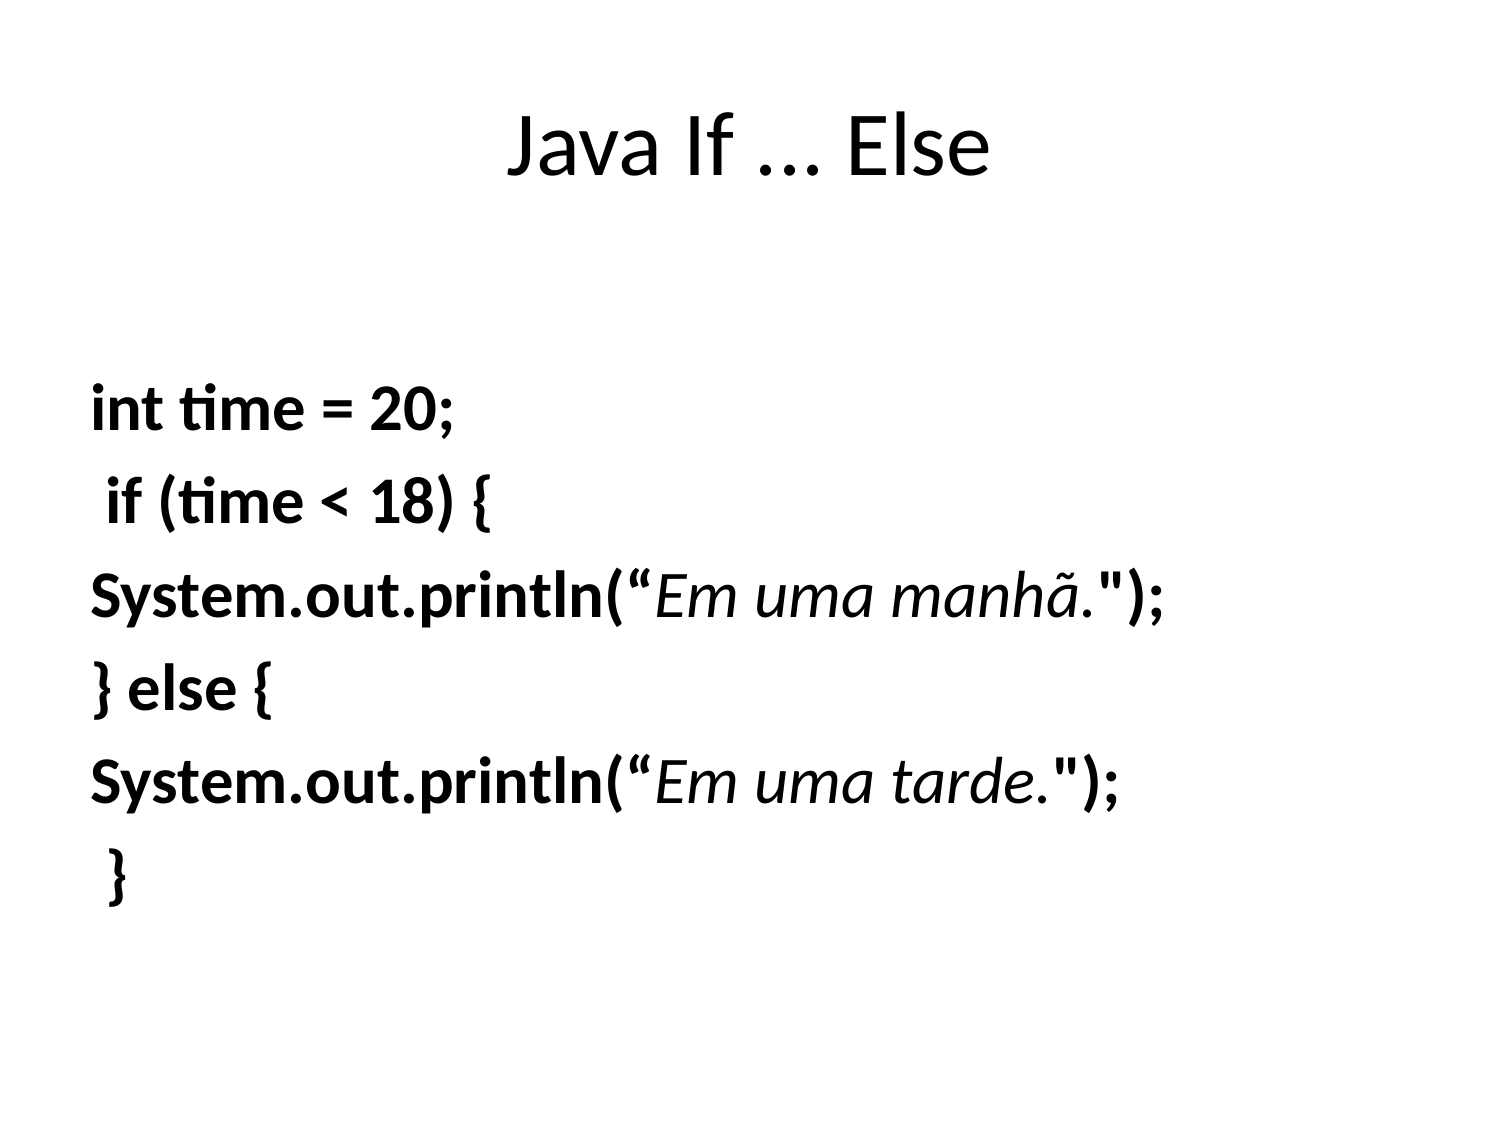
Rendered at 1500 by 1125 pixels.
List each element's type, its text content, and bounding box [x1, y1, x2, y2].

title Java If ... Else [75, 45, 1425, 233]
list int time = 20; if (time < 18) { System.out.println(“Em uma manhã."); } else { System.out.println(“Em uma tarde."); } [75, 262, 1425, 1005]
